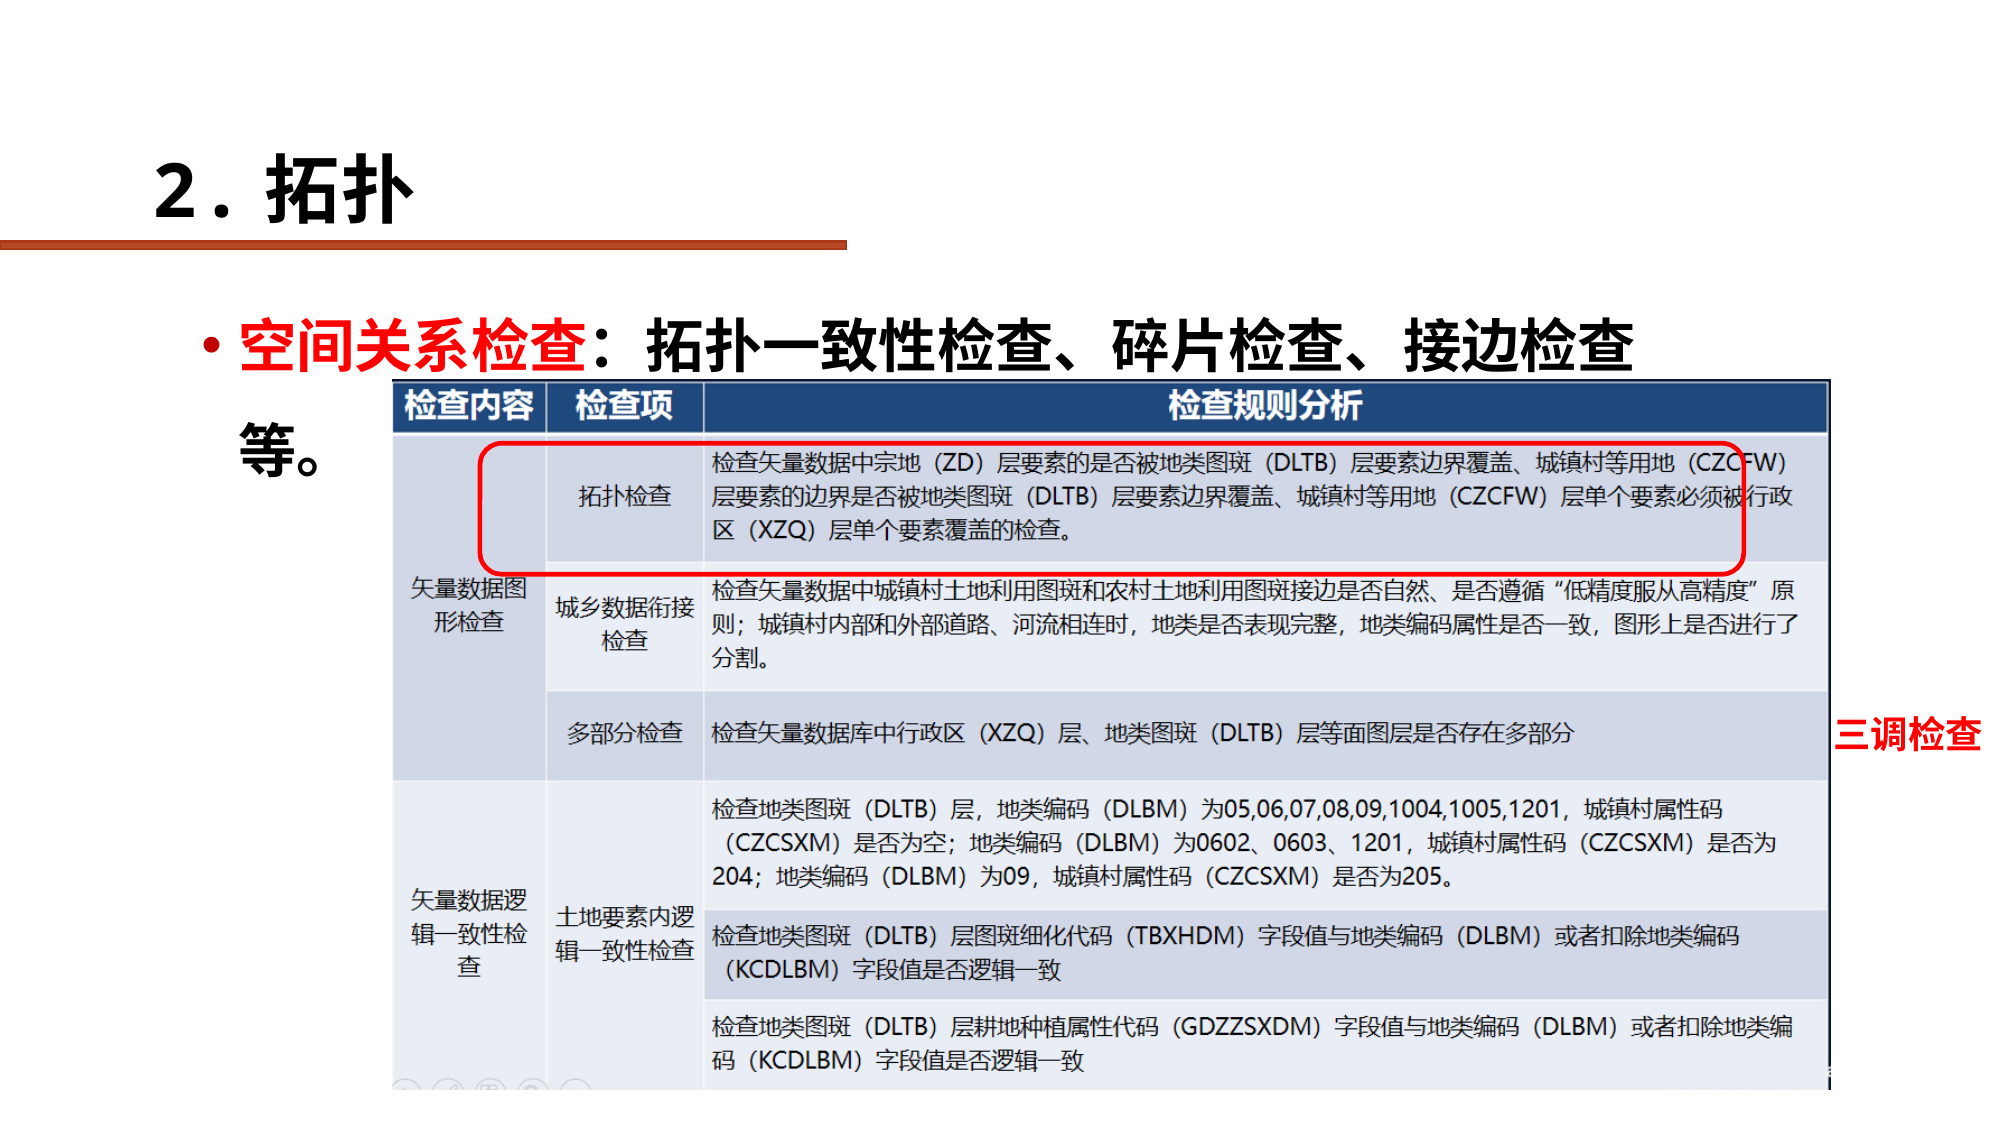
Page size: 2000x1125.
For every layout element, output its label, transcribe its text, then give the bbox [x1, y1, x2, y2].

picture [392, 379, 1831, 1090]
list 空间关系检查：拓扑一致性检查、碎片检查、接边检查等。 [186, 267, 1662, 988]
title 2.拓扑 [137, 16, 1638, 242]
text_box 三调检查 [1831, 704, 1999, 764]
